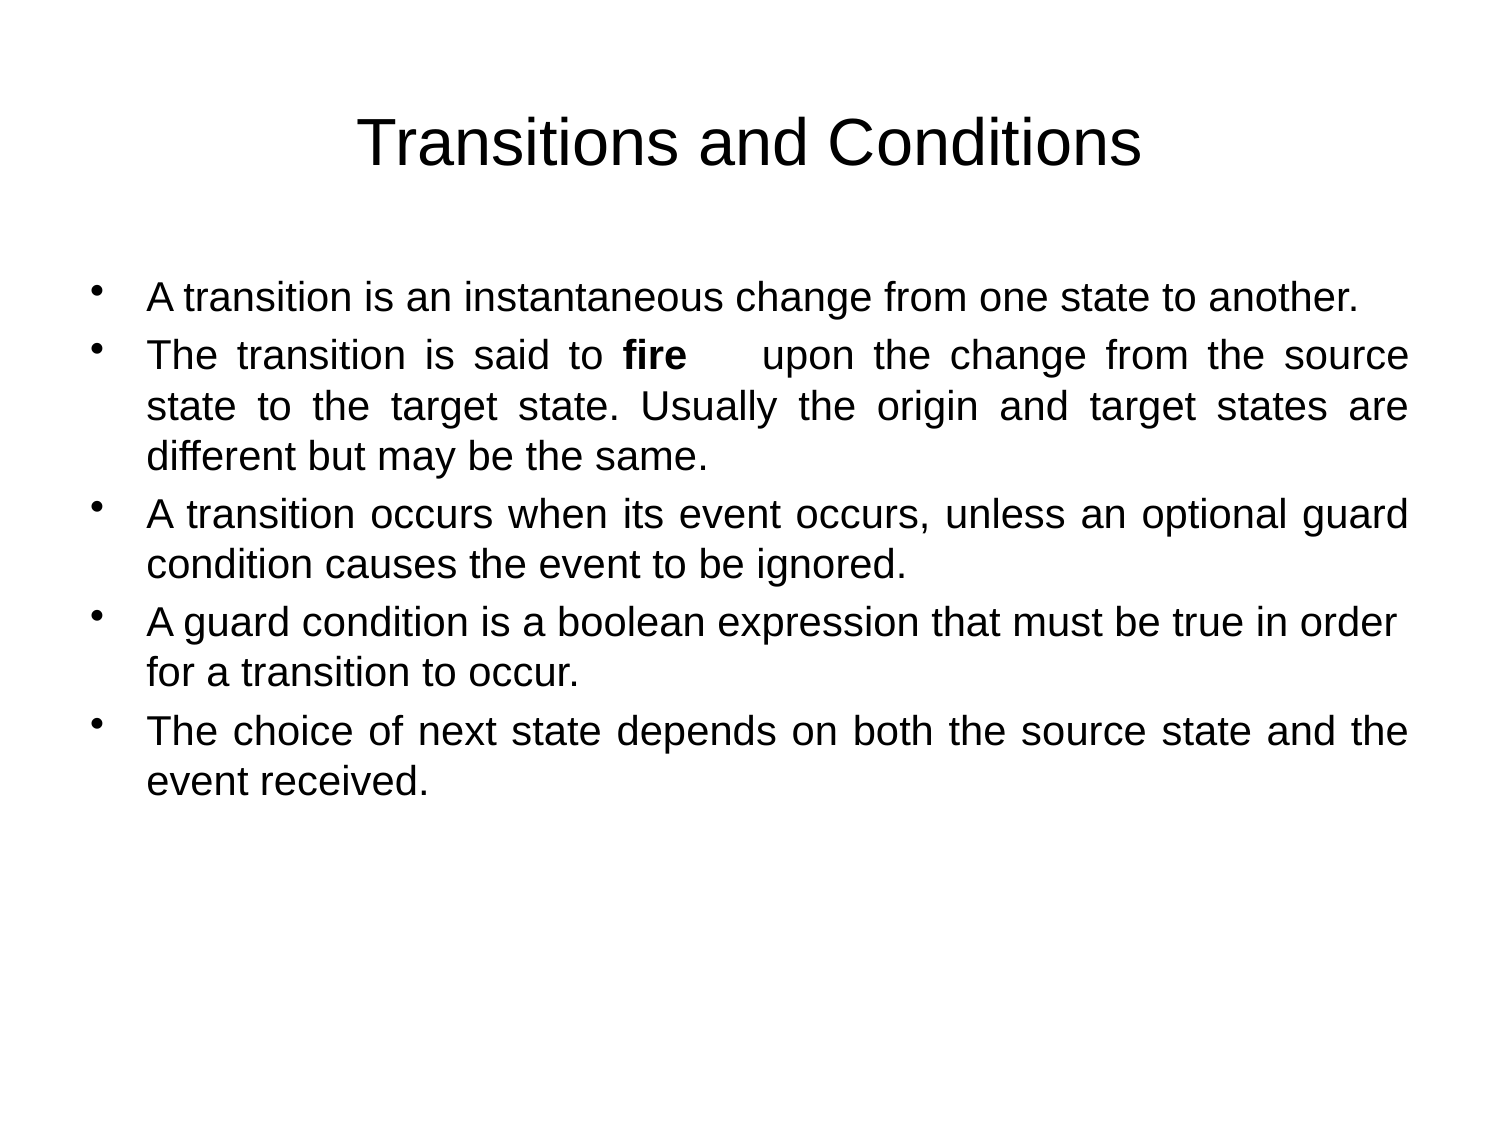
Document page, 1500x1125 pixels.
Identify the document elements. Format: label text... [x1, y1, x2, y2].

list A transition is an instantaneous change from one state to another. The transition is said to fire upon the change from the source state to the target state. Usually the origin and target states are different but may be the same. A transition occurs when its event occurs, unless an optional guard condition causes the event to be ignored. A guard condition is a boolean expression that must be true in order for a transition to occur. The choice of next state depends on both the source state and the event received. [74, 262, 1426, 1006]
title Transitions and Conditions [74, 44, 1426, 233]
